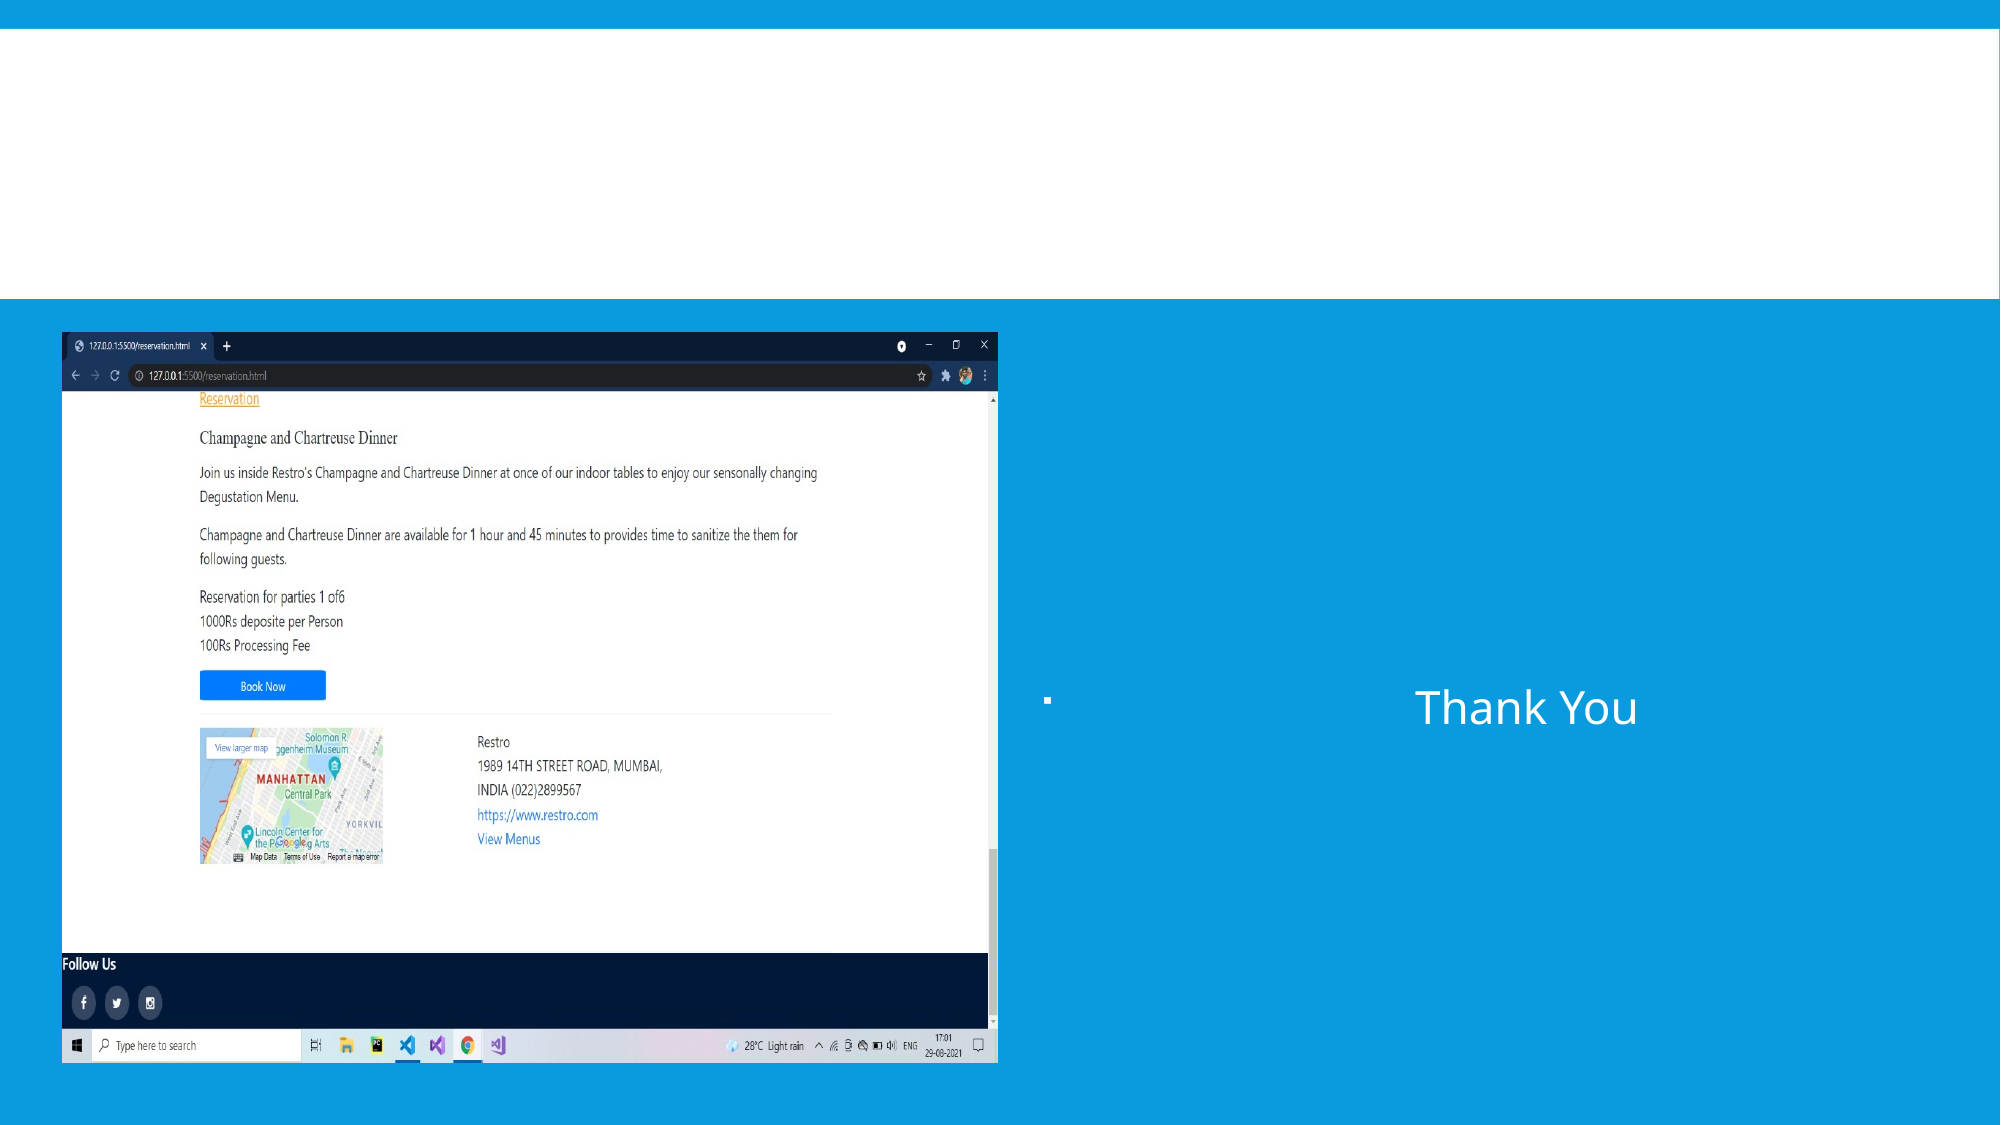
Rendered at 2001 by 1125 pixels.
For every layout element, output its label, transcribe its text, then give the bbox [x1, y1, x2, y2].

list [61, 332, 998, 1063]
list Thank You [1022, 435, 1803, 1021]
